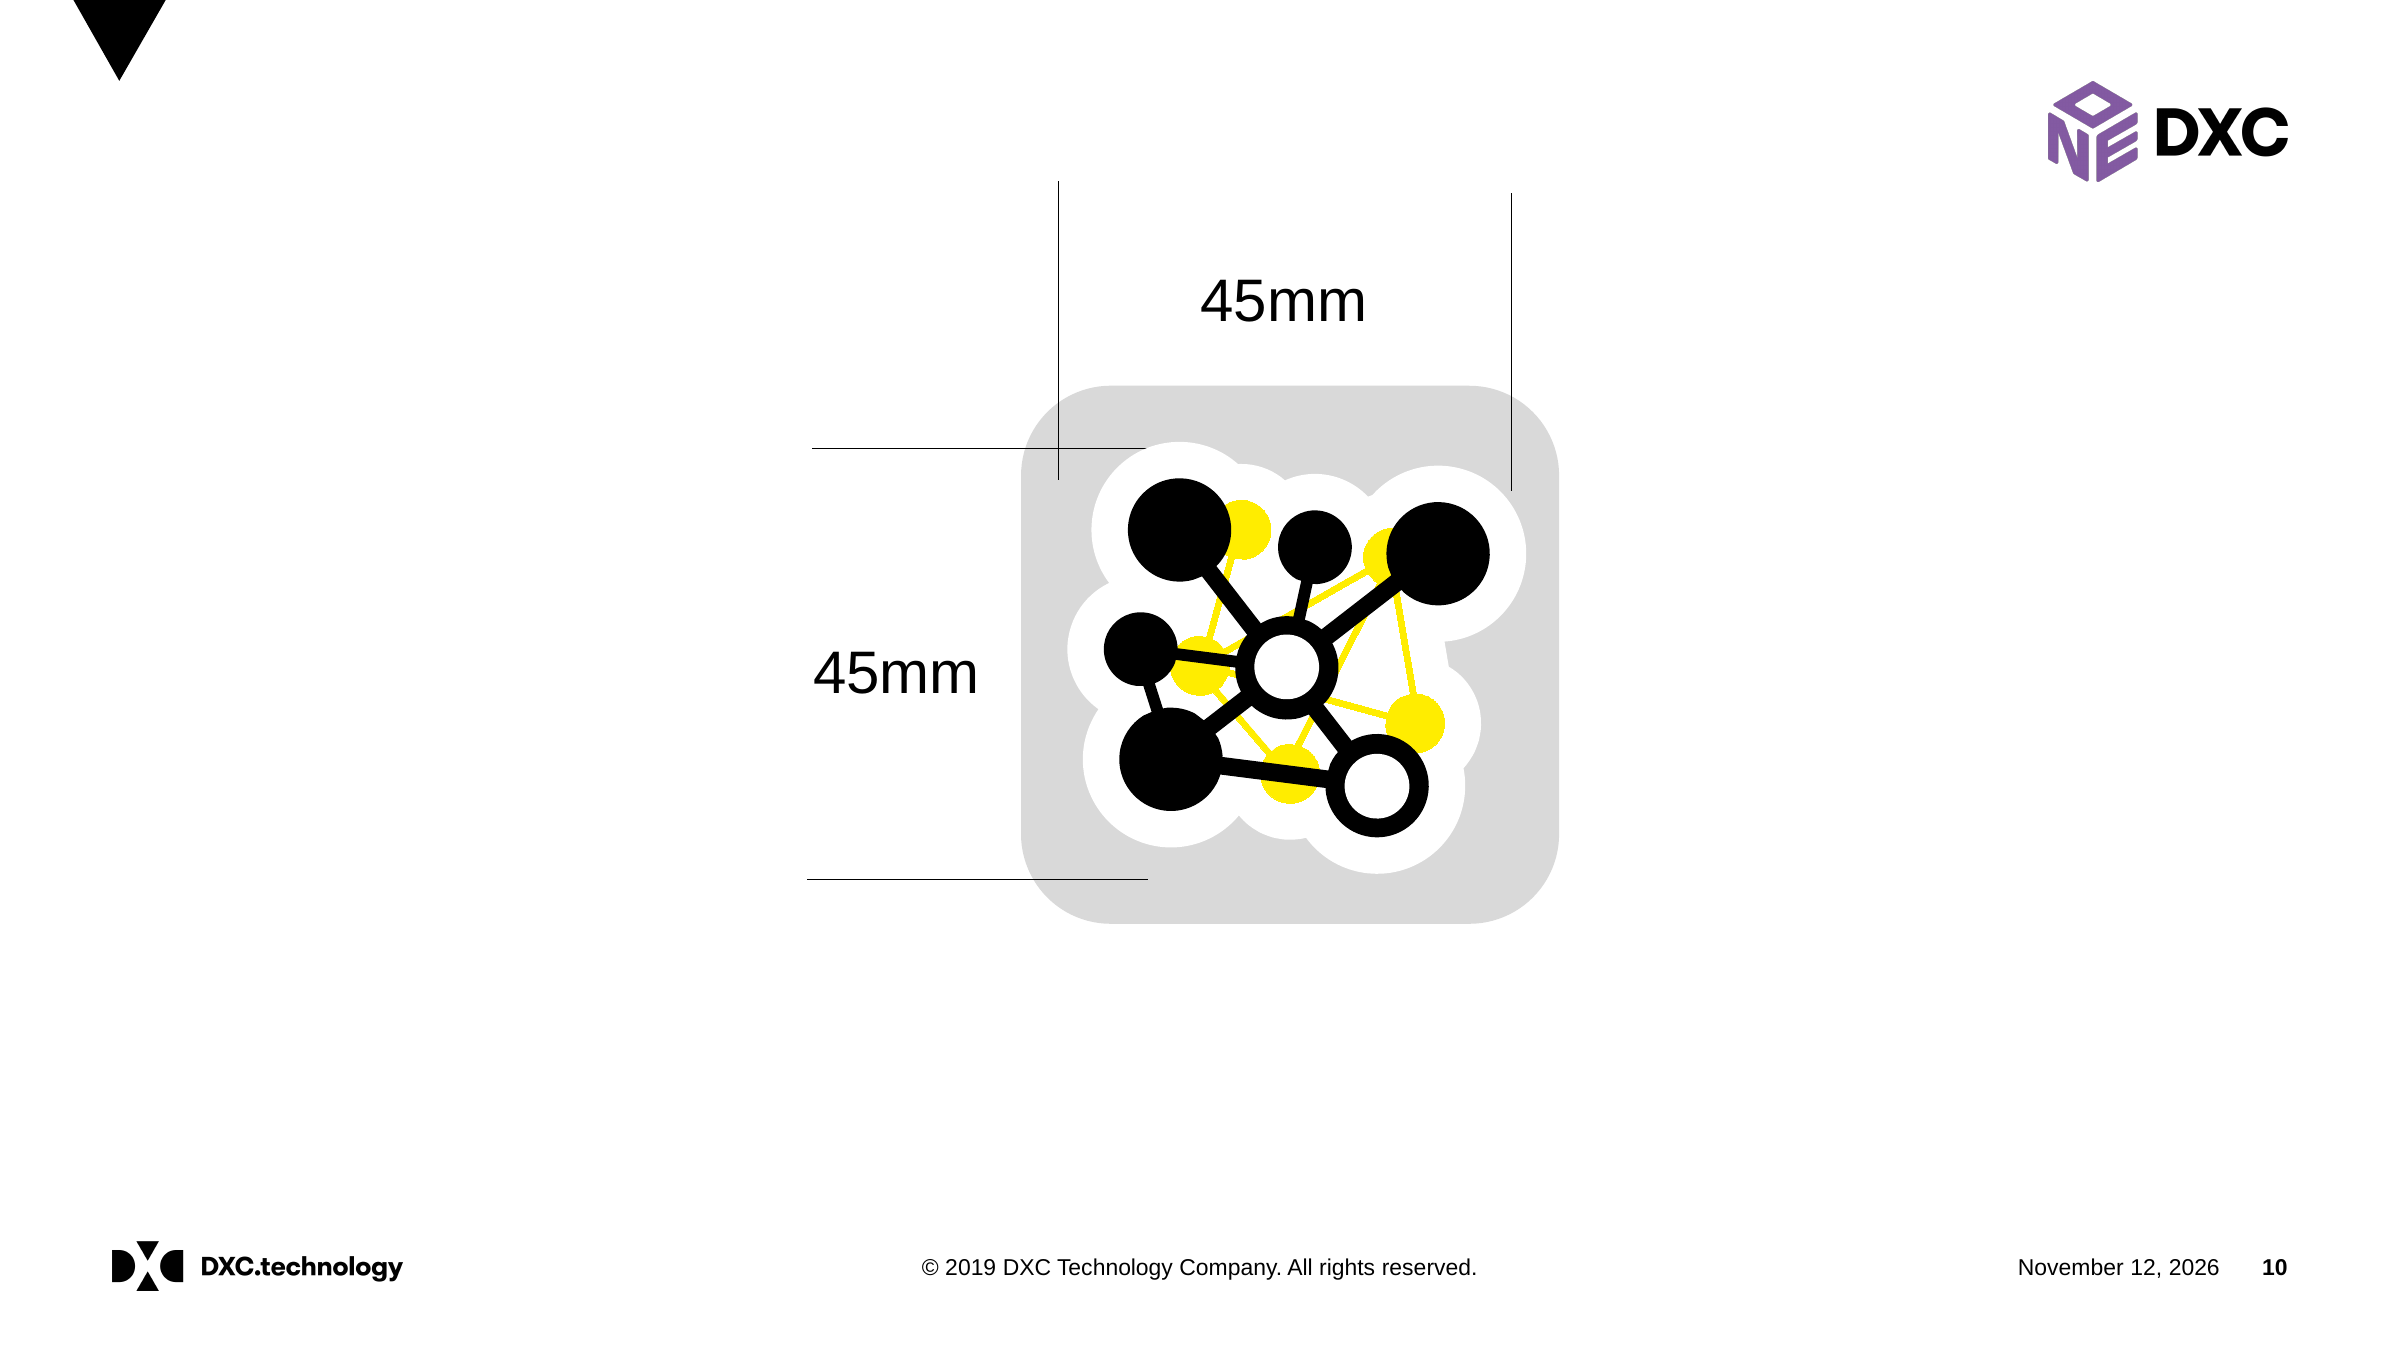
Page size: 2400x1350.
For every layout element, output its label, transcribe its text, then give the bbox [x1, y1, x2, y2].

text_box 45mm [798, 625, 995, 713]
text_box 45mm [1186, 253, 1383, 341]
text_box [1104, 484, 1476, 826]
picture [2048, 81, 2288, 182]
text_box [1021, 385, 1560, 924]
